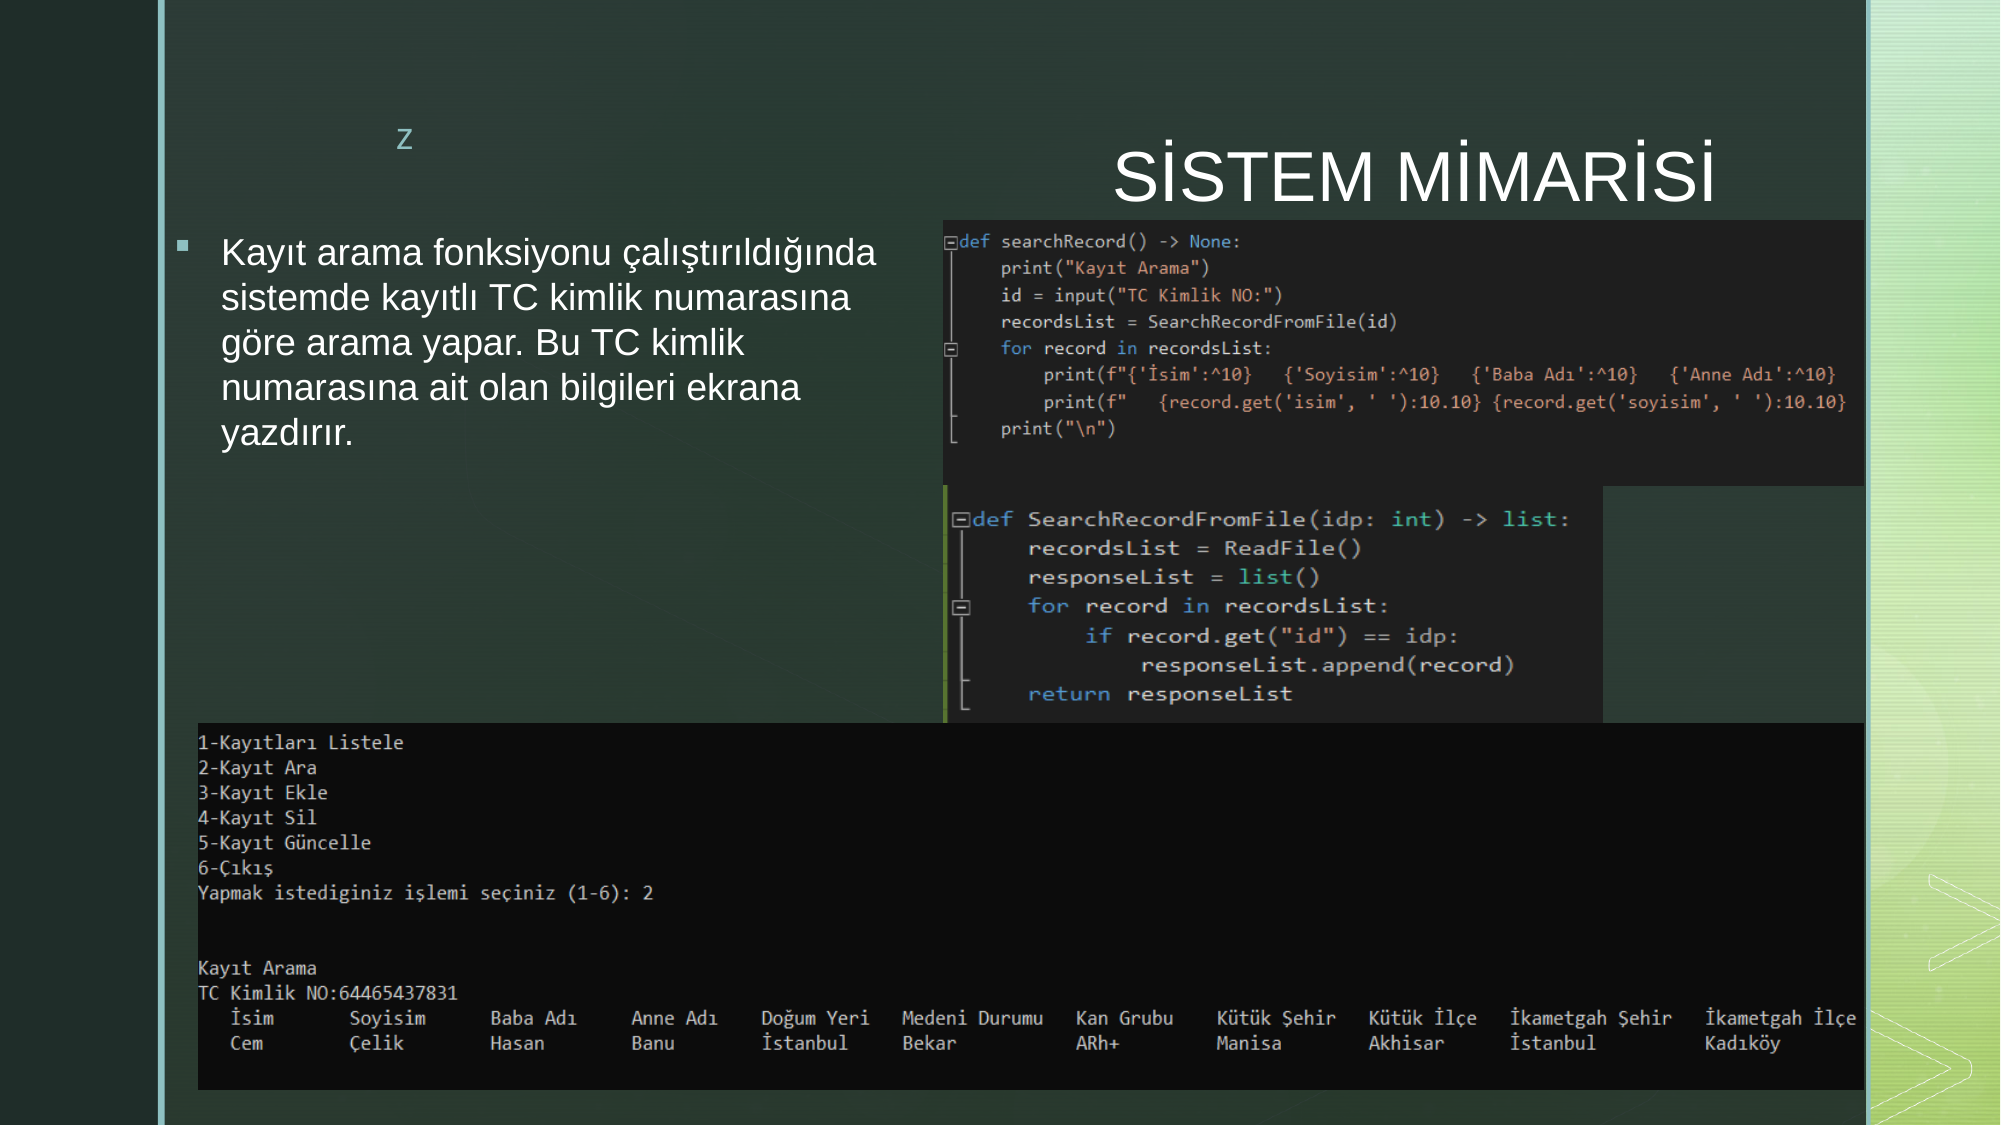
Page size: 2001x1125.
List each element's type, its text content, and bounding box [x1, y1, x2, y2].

text_box Kayıt arama fonksiyonu çalıştırıldığında sistemde kayıtlı TC kimlik numarasına göre arama yapar. Bu TC kimlik numarasına ait olan bilgileri ekrana yazdırır. [159, 220, 943, 461]
picture [1871, 0, 2001, 1125]
picture [198, 485, 1864, 1091]
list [943, 220, 1864, 487]
title SİSTEM MİMARİSİ [428, 132, 1734, 220]
